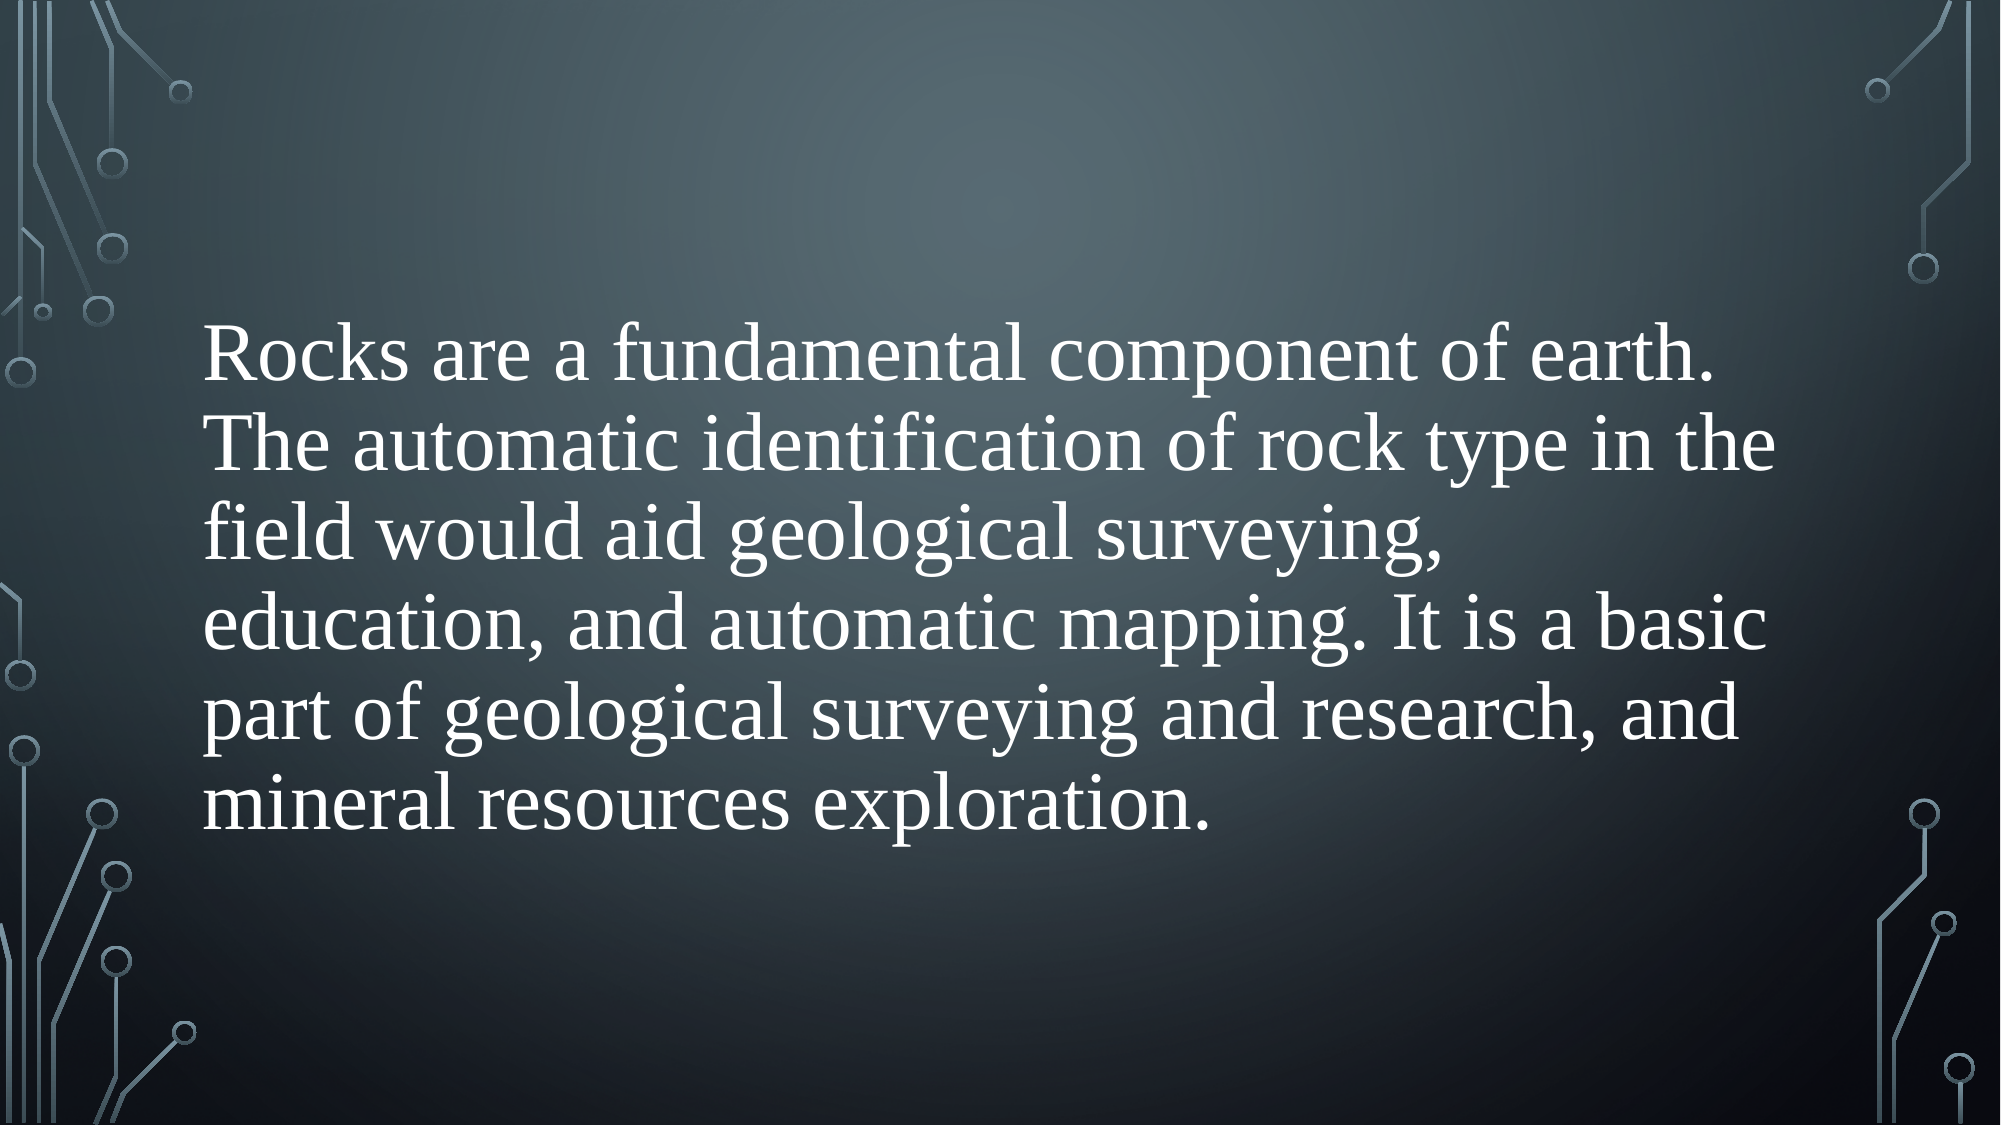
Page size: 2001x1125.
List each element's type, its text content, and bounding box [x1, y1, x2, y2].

title Rocks are a fundamental component of earth. The automatic identification of rock type in the field would aid geological surveying, education, and automatic mapping. It is a basic part of geological surveying and research, and mineral resources exploration. [187, 101, 1813, 1055]
